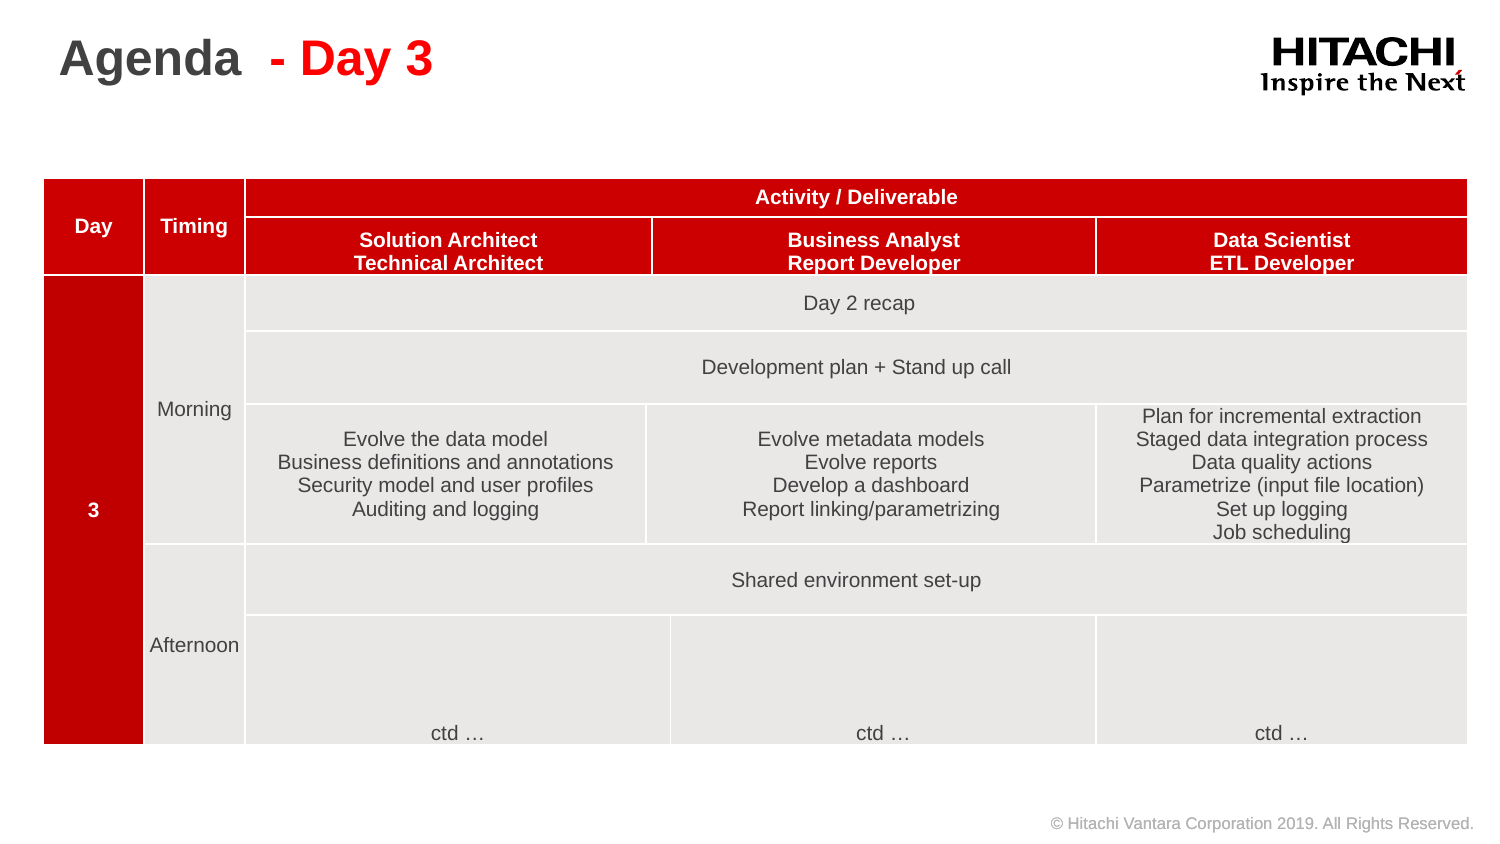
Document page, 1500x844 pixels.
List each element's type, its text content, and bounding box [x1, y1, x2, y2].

table_cell Shared environment set-up [246, 545, 1467, 614]
title Agenda - Day 3 [43, 0, 1114, 121]
table_header Activity / Deliverable [246, 179, 1467, 216]
table_cell Data Scientist ETL Developer [1097, 218, 1467, 274]
table_cell Day 2 recap [246, 276, 1467, 330]
table_header Timing [145, 179, 244, 274]
table_cell ctd … [1097, 616, 1467, 744]
table_cell Solution Architect Technical Architect [246, 218, 651, 274]
table_cell Business Analyst Report Developer [653, 218, 1095, 274]
table_cell ctd … [246, 616, 670, 744]
table_cell ctd … [671, 616, 1095, 744]
table_cell Plan for incremental extraction Staged data integration process Data quality actions Parametrize (input file location) Set up logging Job scheduling [1097, 405, 1467, 543]
table_cell Evolve the data model Business definitions and annotations Security model and user profiles Auditing and logging [246, 405, 645, 543]
table_cell Afternoon [145, 545, 244, 744]
table_cell Evolve metadata models Evolve reports Develop a dashboard Report linking/parametrizing [647, 405, 1095, 543]
table_cell Development plan + Stand up call [246, 332, 1467, 403]
table_cell 3 [44, 276, 143, 744]
table_cell Morning [145, 276, 244, 543]
table_header Day [44, 179, 143, 274]
